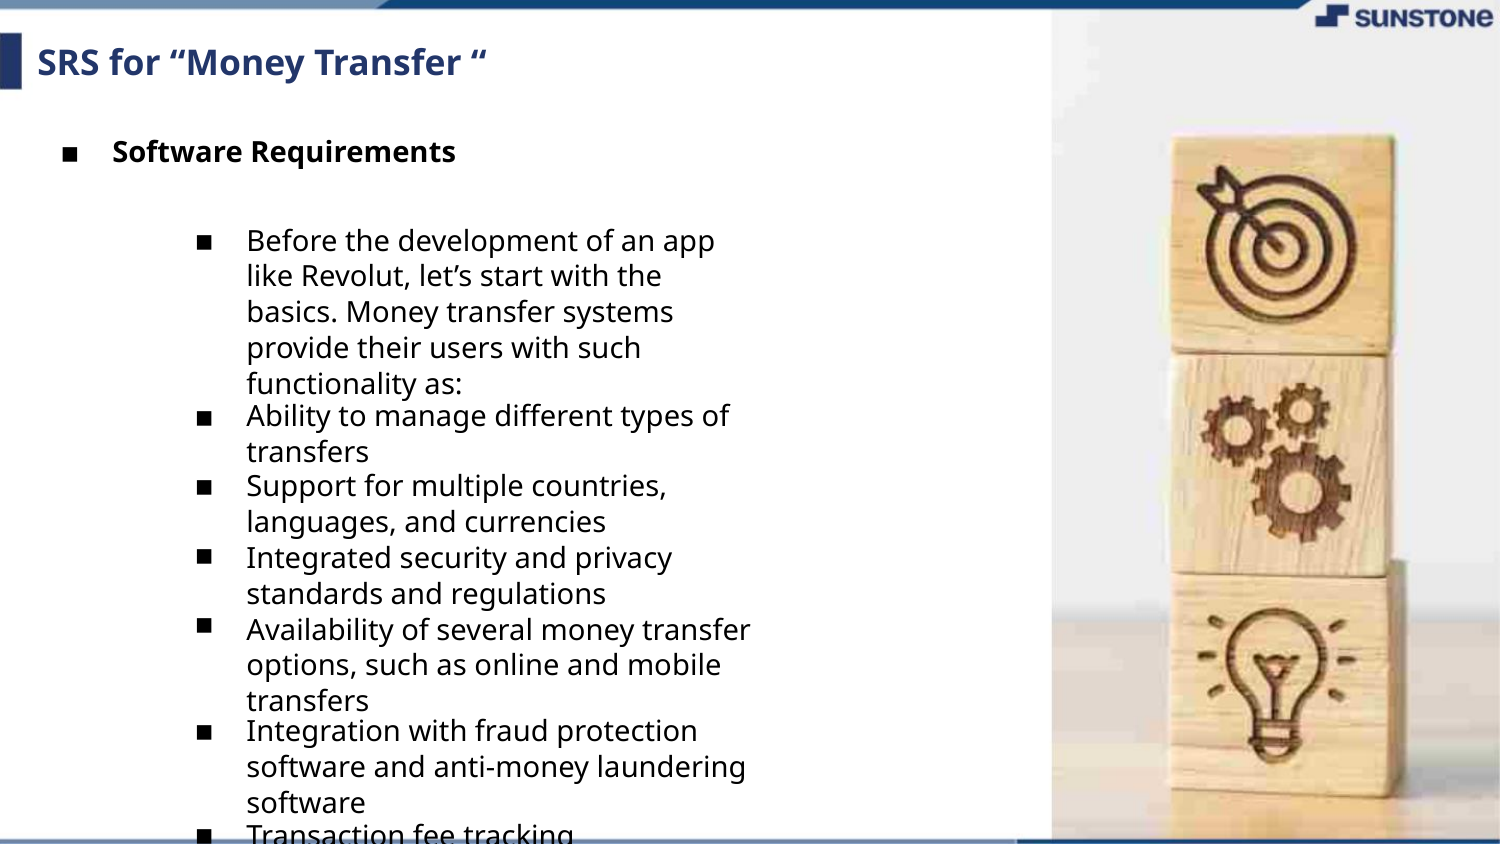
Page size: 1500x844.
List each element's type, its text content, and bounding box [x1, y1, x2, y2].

text_box like Revolut, let’s start with the basics. Money transfer systems provide their users with such functionality as: [246, 257, 700, 397]
text_box Support for multiple countries, languages, and currencies Integrated security and privacy standards and regulations Availability of several money transfer options, such as online and mobile transfers [246, 467, 779, 718]
text_box SRS for “Money Transfer “ [37, 41, 510, 83]
text_box [0, 0, 1500, 844]
text_box ▪ [60, 135, 96, 169]
text_box Ability to manage different types of transfers [246, 397, 756, 467]
text_box Transaction fee tracking [246, 817, 604, 844]
text_box Before the development of an app [246, 222, 733, 258]
text_box Integration with fraud protection software and anti-money laundering software [246, 712, 764, 820]
text_box ▪ [194, 224, 230, 257]
text_box ▪ ▪ ▪ ▪ [194, 399, 230, 640]
text_box Software Requirements [112, 134, 464, 169]
text_box ▪ ▪ [194, 714, 230, 844]
